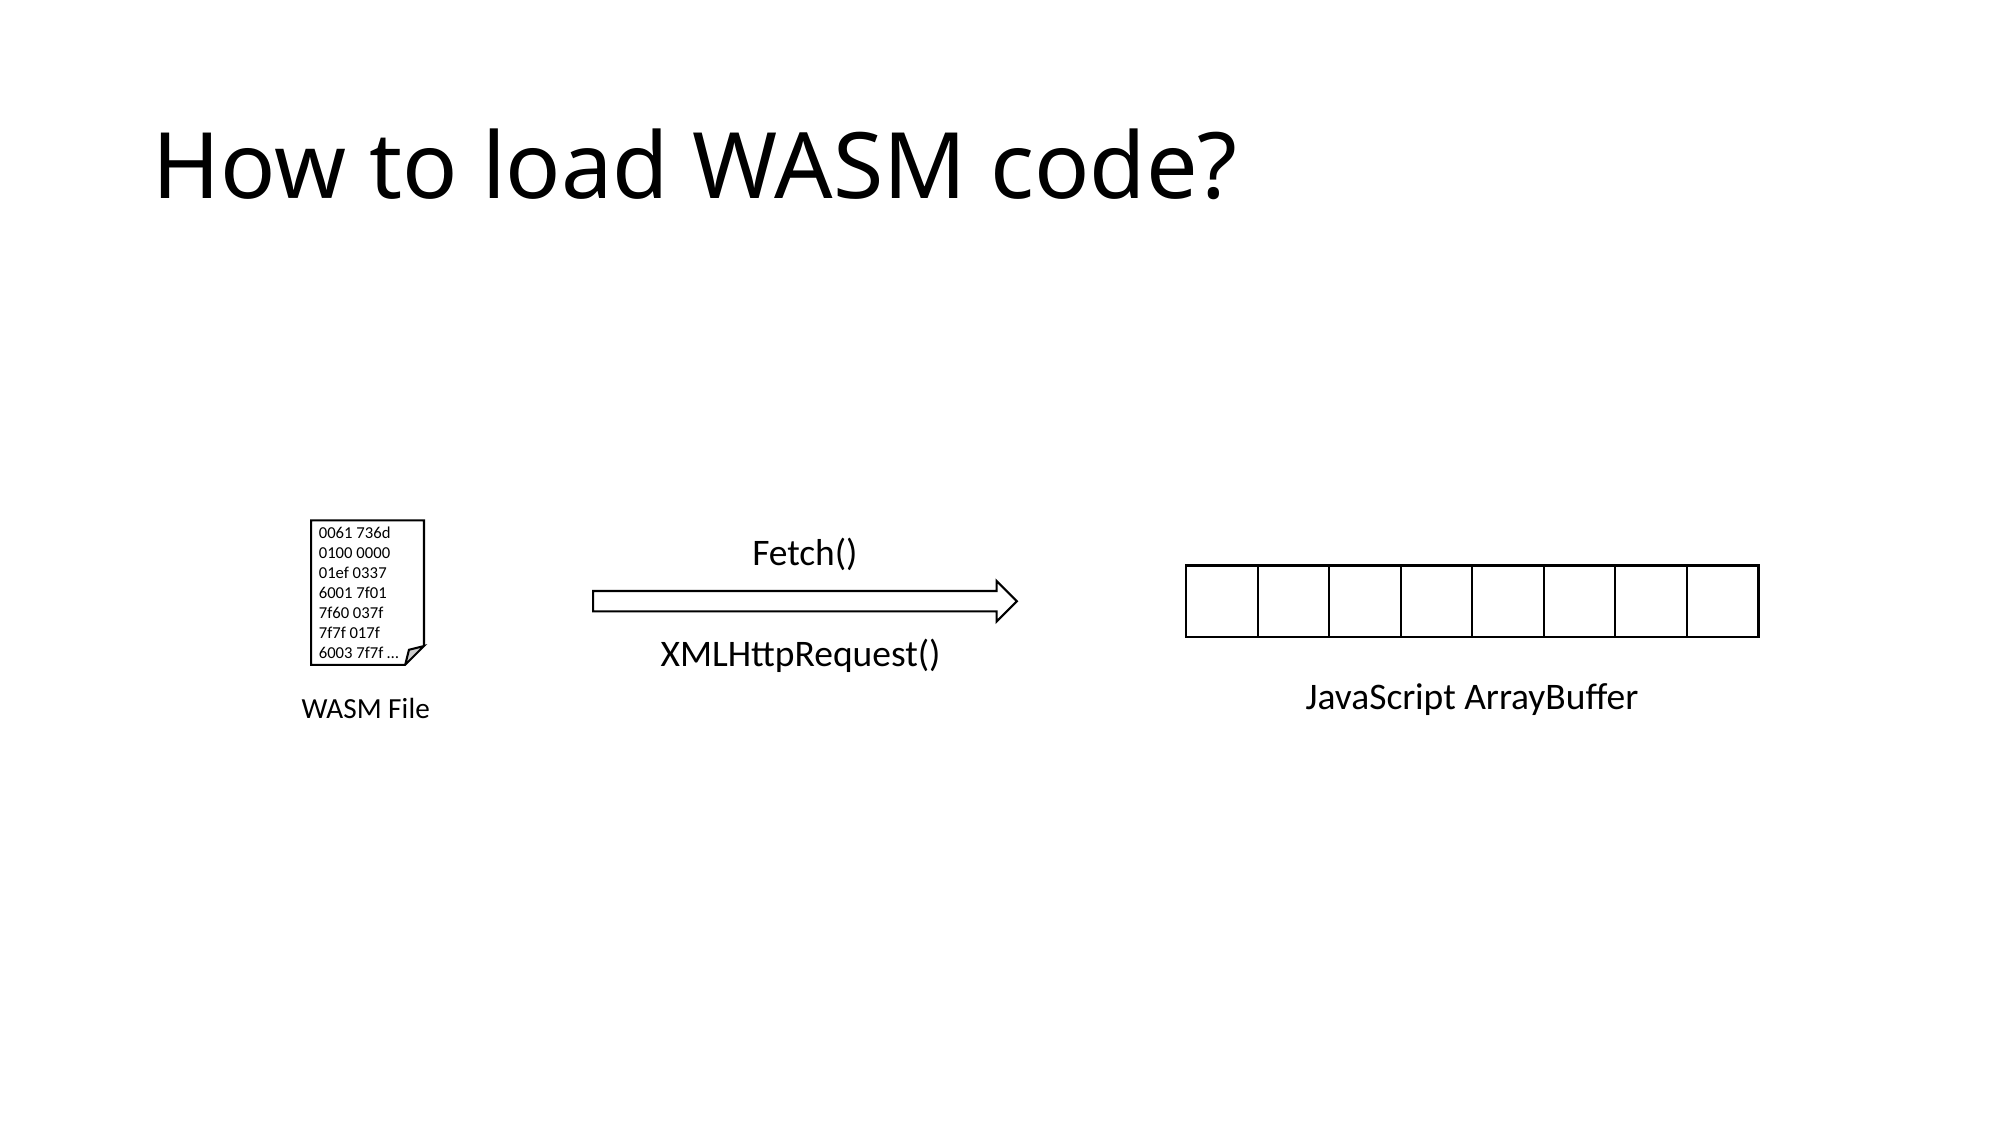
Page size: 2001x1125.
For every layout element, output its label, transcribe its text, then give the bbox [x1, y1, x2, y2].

text_box [1471, 564, 1543, 638]
text_box [1614, 564, 1686, 638]
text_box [286, 514, 449, 733]
text_box [1185, 564, 1257, 638]
title How to load WASM code? [137, 59, 1863, 278]
text_box [1686, 564, 1760, 638]
text_box [1328, 564, 1400, 638]
text_box XMLHttpRequest() [645, 621, 965, 682]
text_box [1543, 564, 1614, 638]
text_box [1400, 564, 1471, 638]
text_box [1257, 564, 1328, 638]
text_box Fetch() [737, 520, 873, 580]
text_box [592, 578, 1019, 625]
text_box JavaScript ArrayBuffer [1290, 664, 1654, 725]
